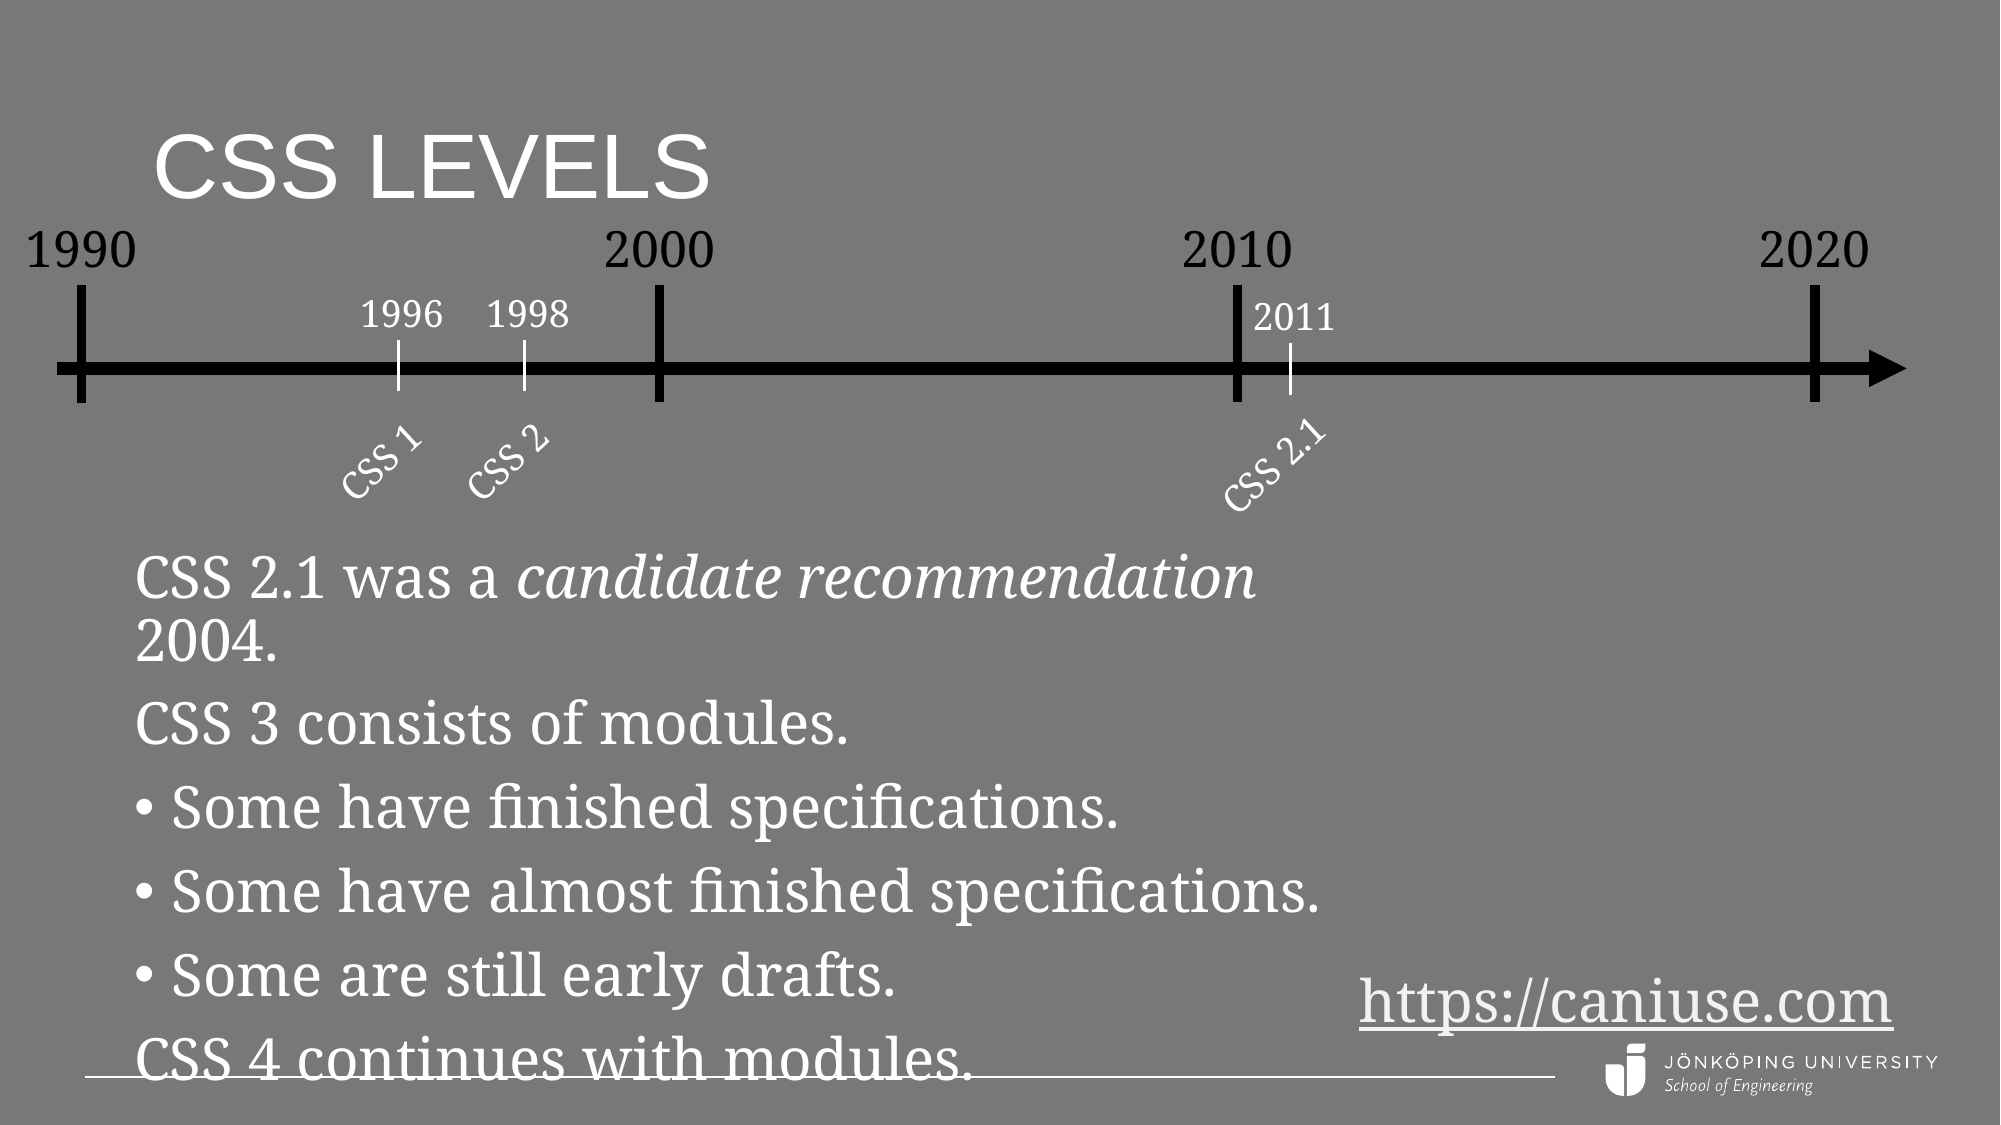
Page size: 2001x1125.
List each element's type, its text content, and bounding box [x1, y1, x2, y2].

text_box 2020 [1736, 210, 1894, 285]
text_box CSS 1 [437, 357, 458, 368]
text_box 2010 [1158, 210, 1316, 286]
text_box 1990 [3, 210, 160, 285]
text_box CSS 1 [271, 369, 489, 540]
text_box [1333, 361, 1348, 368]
text_box CSS 2 [398, 369, 615, 540]
text_box https://caniuse.com [1344, 956, 1924, 1051]
text_box CSS 2 [563, 357, 584, 368]
text_box 1998 [470, 282, 586, 343]
text_box 2000 [581, 210, 738, 285]
title CSS levels [137, 59, 1863, 278]
text_box CSS 2.1 [1164, 369, 1382, 540]
list CSS 2.1 was a candidate recommendation 2004. CSS 3 consists of modules. Some have finished specifications. Some have almost finished specifications. Some are still early drafts. CSS 4 continues with modules. [119, 540, 1425, 1125]
text_box 2011 [1237, 285, 1353, 346]
text_box 1996 [344, 282, 460, 343]
